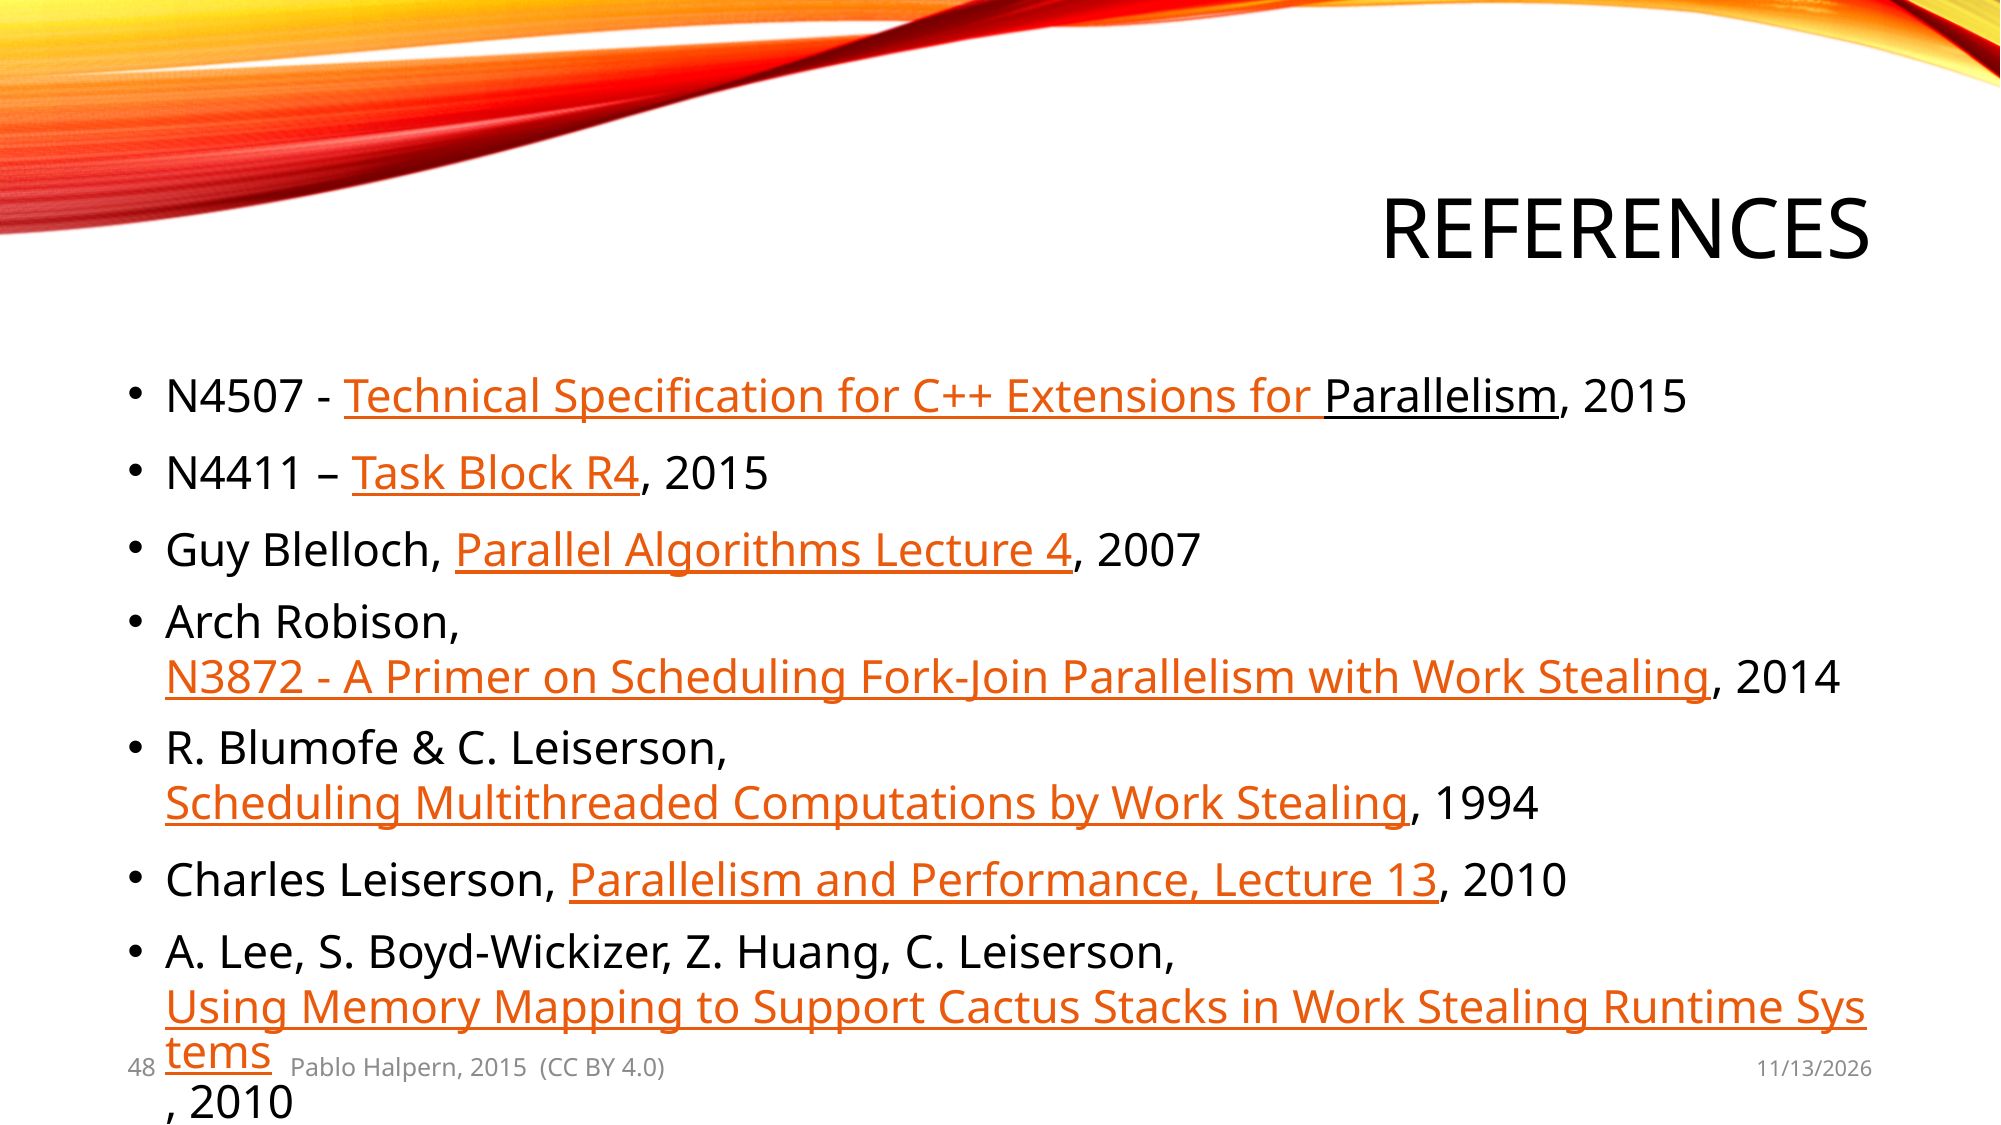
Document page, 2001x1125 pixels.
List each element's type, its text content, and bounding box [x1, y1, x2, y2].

list N4507 - Technical Specification for C++ Extensions for Parallelism, 2015 N4411 – Task Block R4, 2015 Guy Blelloch, Parallel Algorithms Lecture 4, 2007 Arch Robison, N3872 - A Primer on Scheduling Fork-Join Parallelism with Work Stealing, 2014 R. Blumofe & C. Leiserson, Scheduling Multithreaded Computations by Work Stealing, 1994 Charles Leiserson, Parallelism and Performance, Lecture 13, 2010 A. Lee, S. Boyd-Wickizer, Z. Huang, C. Leiserson, Using Memory Mapping to Support Cactus Stacks in Work Stealing Runtime Systems, 2010 [112, 360, 1888, 1021]
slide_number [1410, 1038, 1888, 1099]
picture [0, 0, 2000, 237]
slide_number 48 [112, 1038, 253, 1099]
footer Pablo Halpern, 2015 (CC BY 4.0) [275, 1038, 1388, 1099]
title References [362, 125, 1888, 338]
